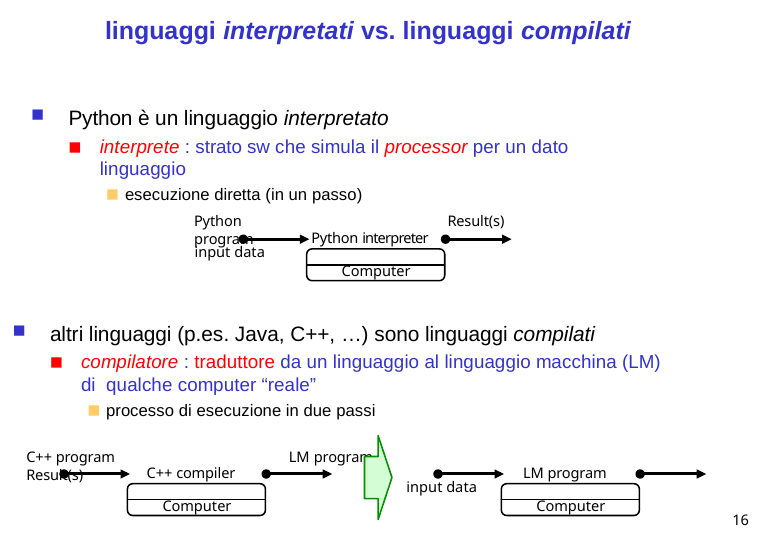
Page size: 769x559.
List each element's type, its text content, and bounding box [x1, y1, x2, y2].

text_box [501, 500, 640, 516]
text_box [440, 234, 451, 244]
text_box [127, 500, 266, 516]
text_box [501, 483, 522, 499]
text_box Python program [192, 210, 303, 248]
text_box input data [192, 240, 266, 261]
text_box LM program Computer [522, 483, 608, 515]
text_box [127, 483, 146, 499]
text_box 16 [730, 509, 750, 529]
text_box Result(s) [445, 210, 510, 230]
text_box [309, 265, 445, 281]
text_box input data [404, 475, 478, 496]
text_box [608, 483, 640, 499]
text_box [502, 234, 512, 244]
text_box [236, 483, 266, 499]
title linguaggi interpretati vs. linguaggi compilati [102, 12, 633, 108]
text_box C++ compiler Computer [146, 483, 236, 515]
text_box altri linguaggi (p.es. Java, C++, …) sono linguaggi compilati compilatore : traduttore da un linguaggio al linguaggio macchina (LM) di qualche computer “reale” processo di esecuzione in due passi C++ program LM program Result(s) [10, 313, 720, 483]
text_box Python è un linguaggio interpretato interprete : strato sw che simula il processor per un dato linguaggio esecuzione diretta (in un passo) [29, 97, 659, 204]
text_box Python interpreter Computer [304, 227, 436, 280]
text_box [436, 248, 445, 264]
text_box [364, 435, 392, 520]
